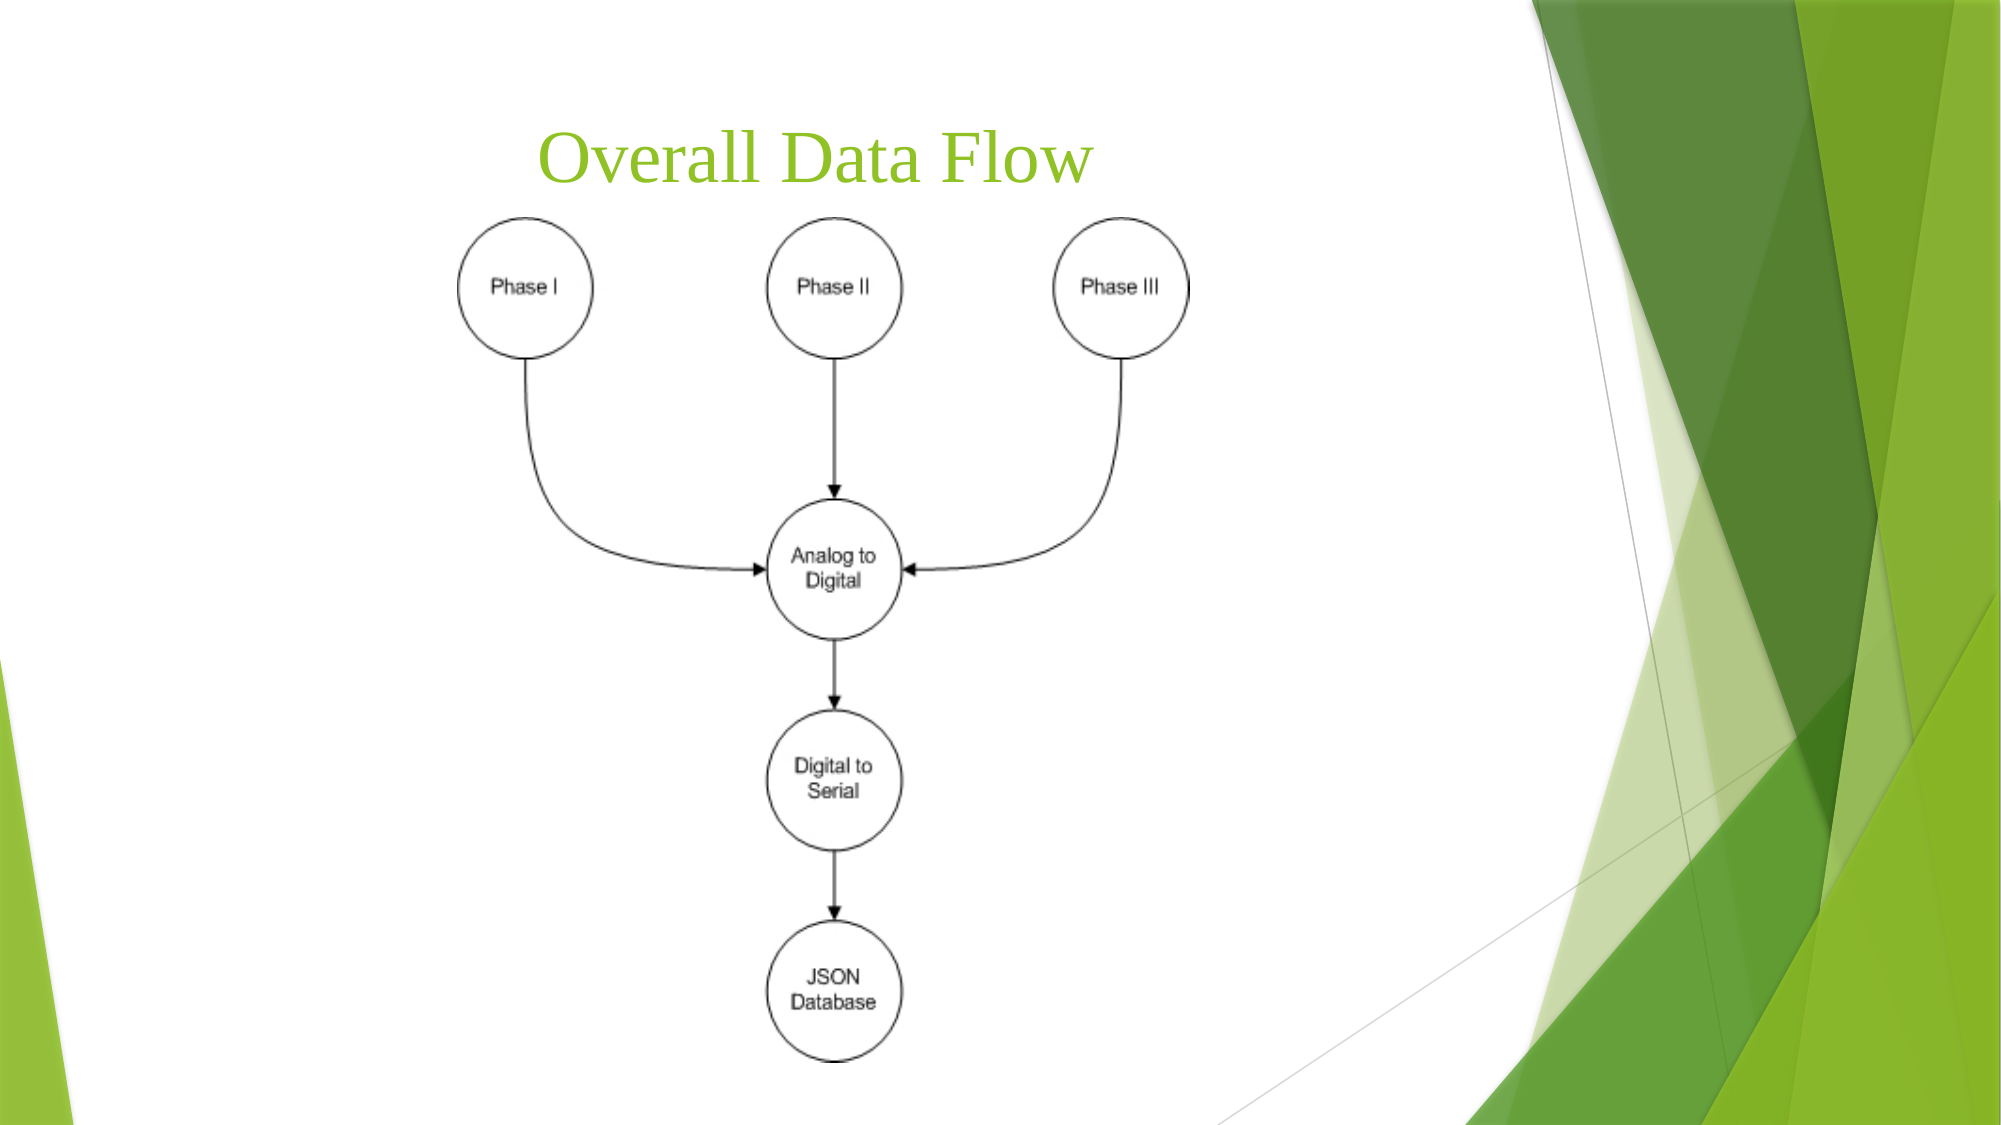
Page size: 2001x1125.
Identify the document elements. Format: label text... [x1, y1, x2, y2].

title Overall Data Flow [111, 99, 1522, 317]
picture [457, 217, 1190, 1064]
